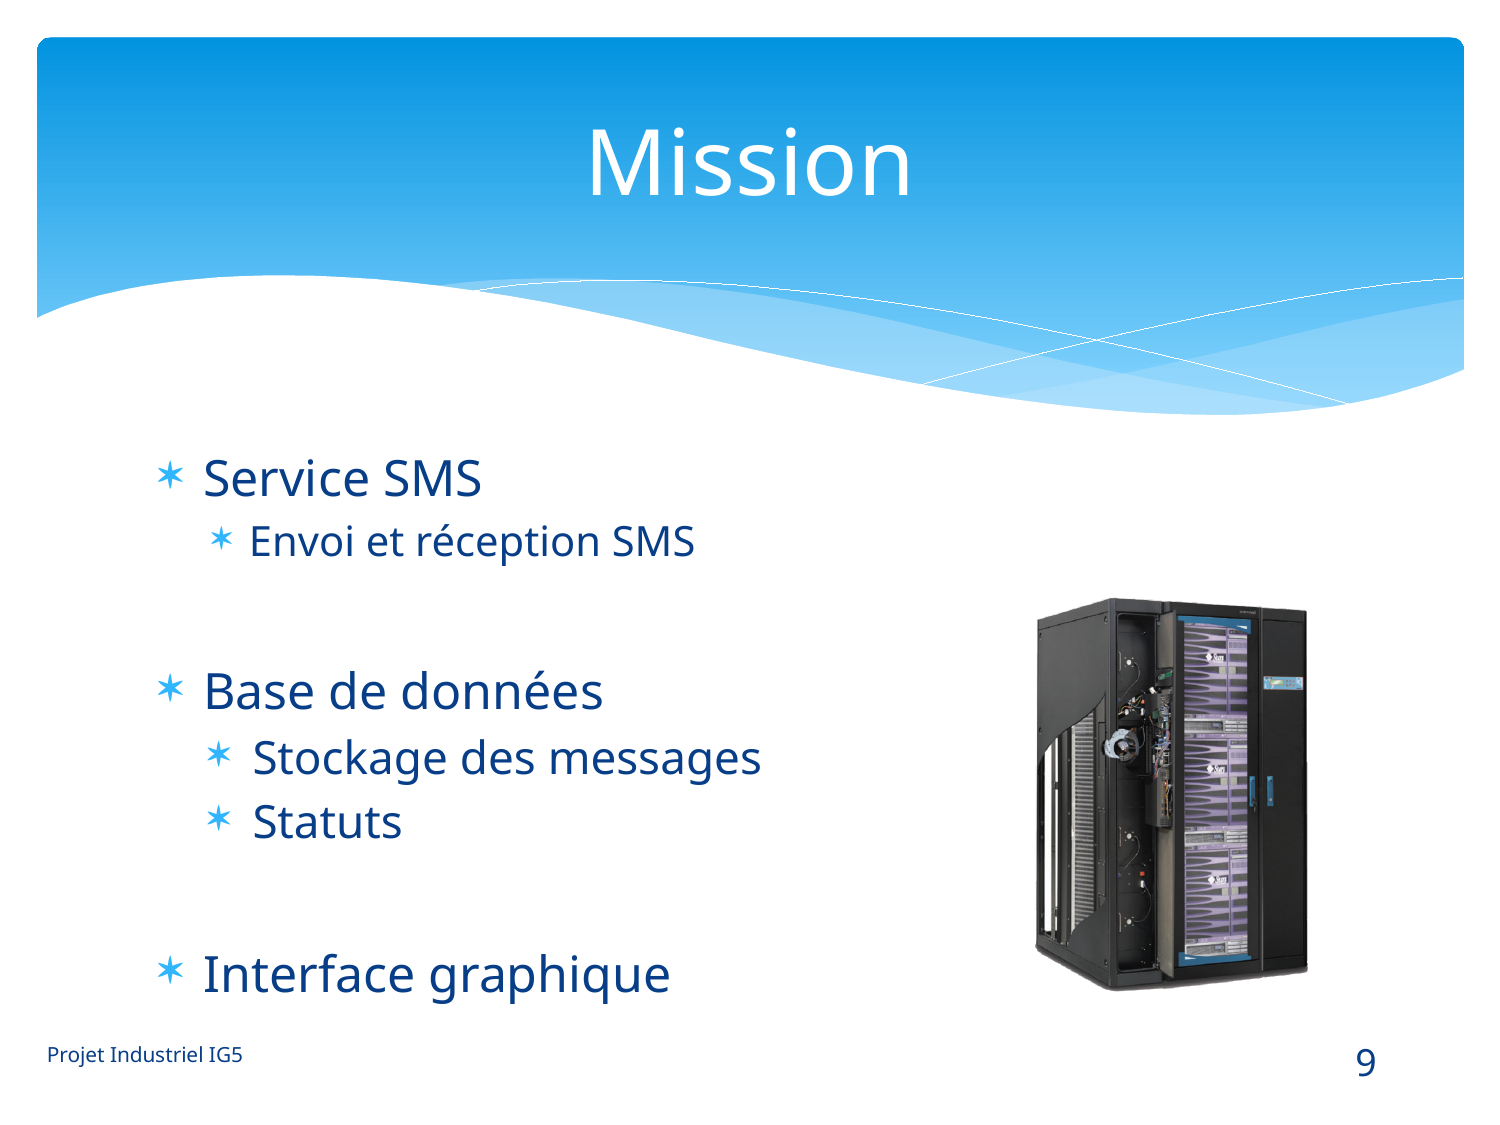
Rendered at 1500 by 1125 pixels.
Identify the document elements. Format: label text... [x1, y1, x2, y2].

title Mission [75, 55, 1425, 261]
picture [1030, 597, 1312, 1016]
footer Projet Industriel IG5 [31, 1025, 653, 1086]
slide_number 9 [1270, 1035, 1462, 1095]
list Service SMS Envoi et réception SMS Base de données Stockage des messages Statuts Interface graphique [143, 438, 1359, 1005]
